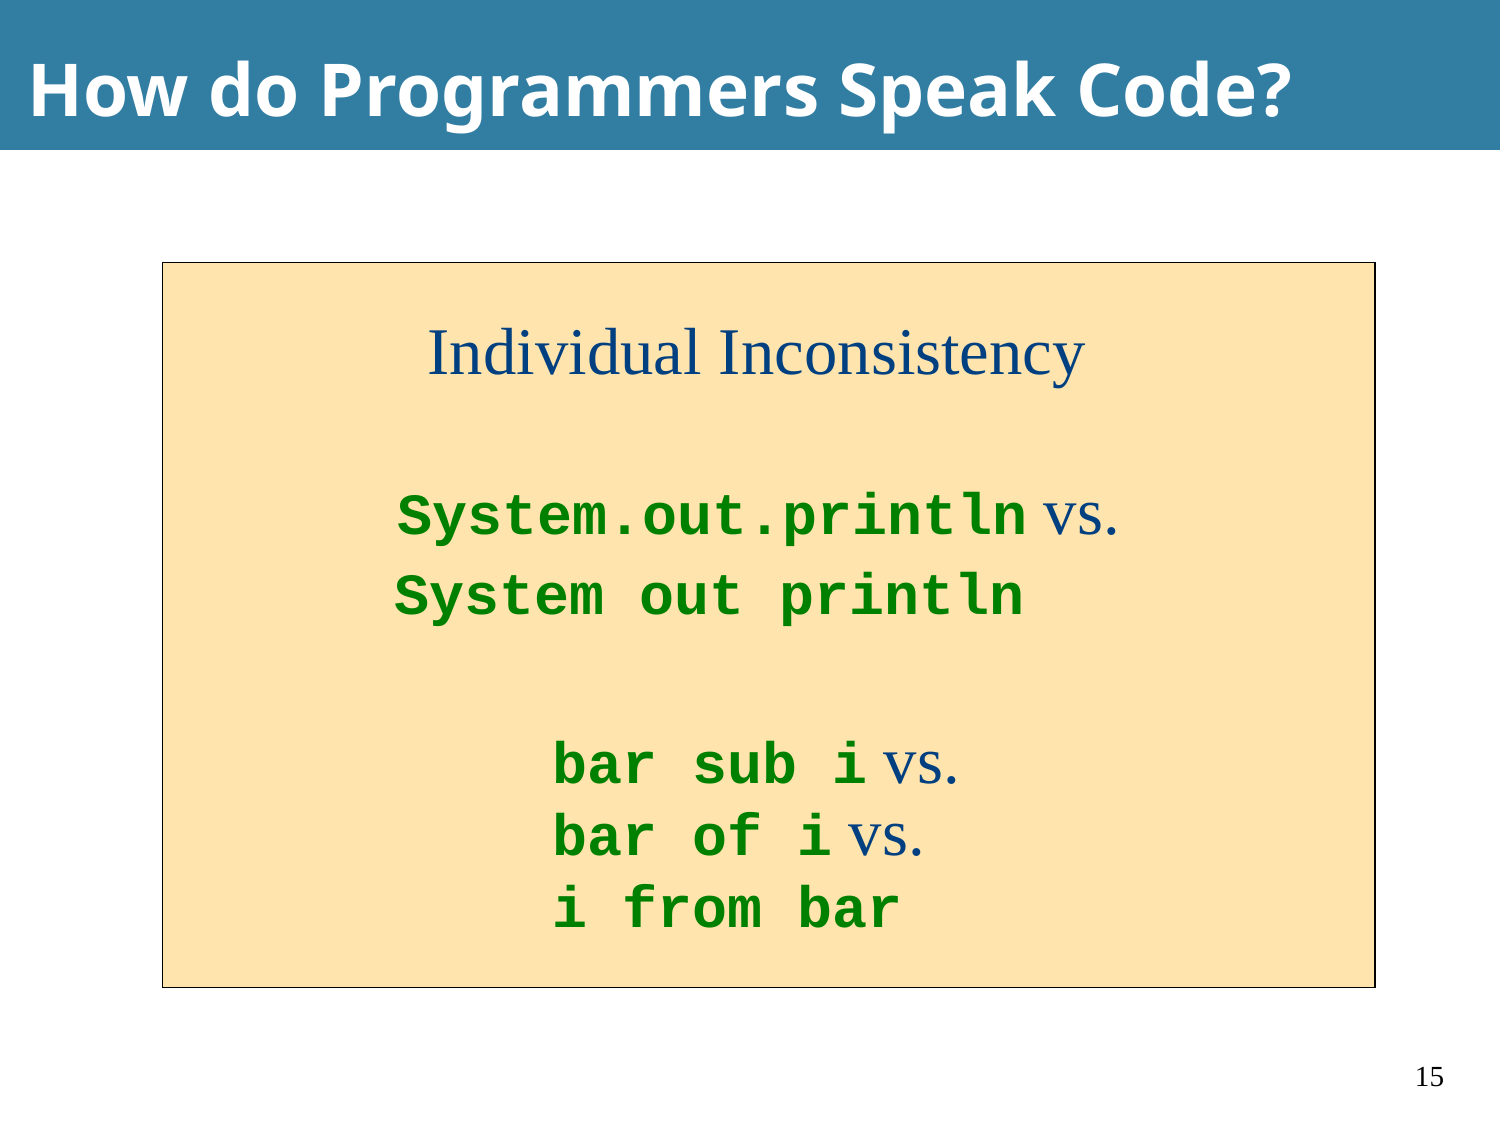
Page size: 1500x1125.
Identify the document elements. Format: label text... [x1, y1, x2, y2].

text_box Individual Inconsistency System.out.println vs. System out println bar sub i vs. bar of i vs. i from bar [162, 262, 1375, 988]
title How do Programmers Speak Code? [12, 12, 1500, 163]
